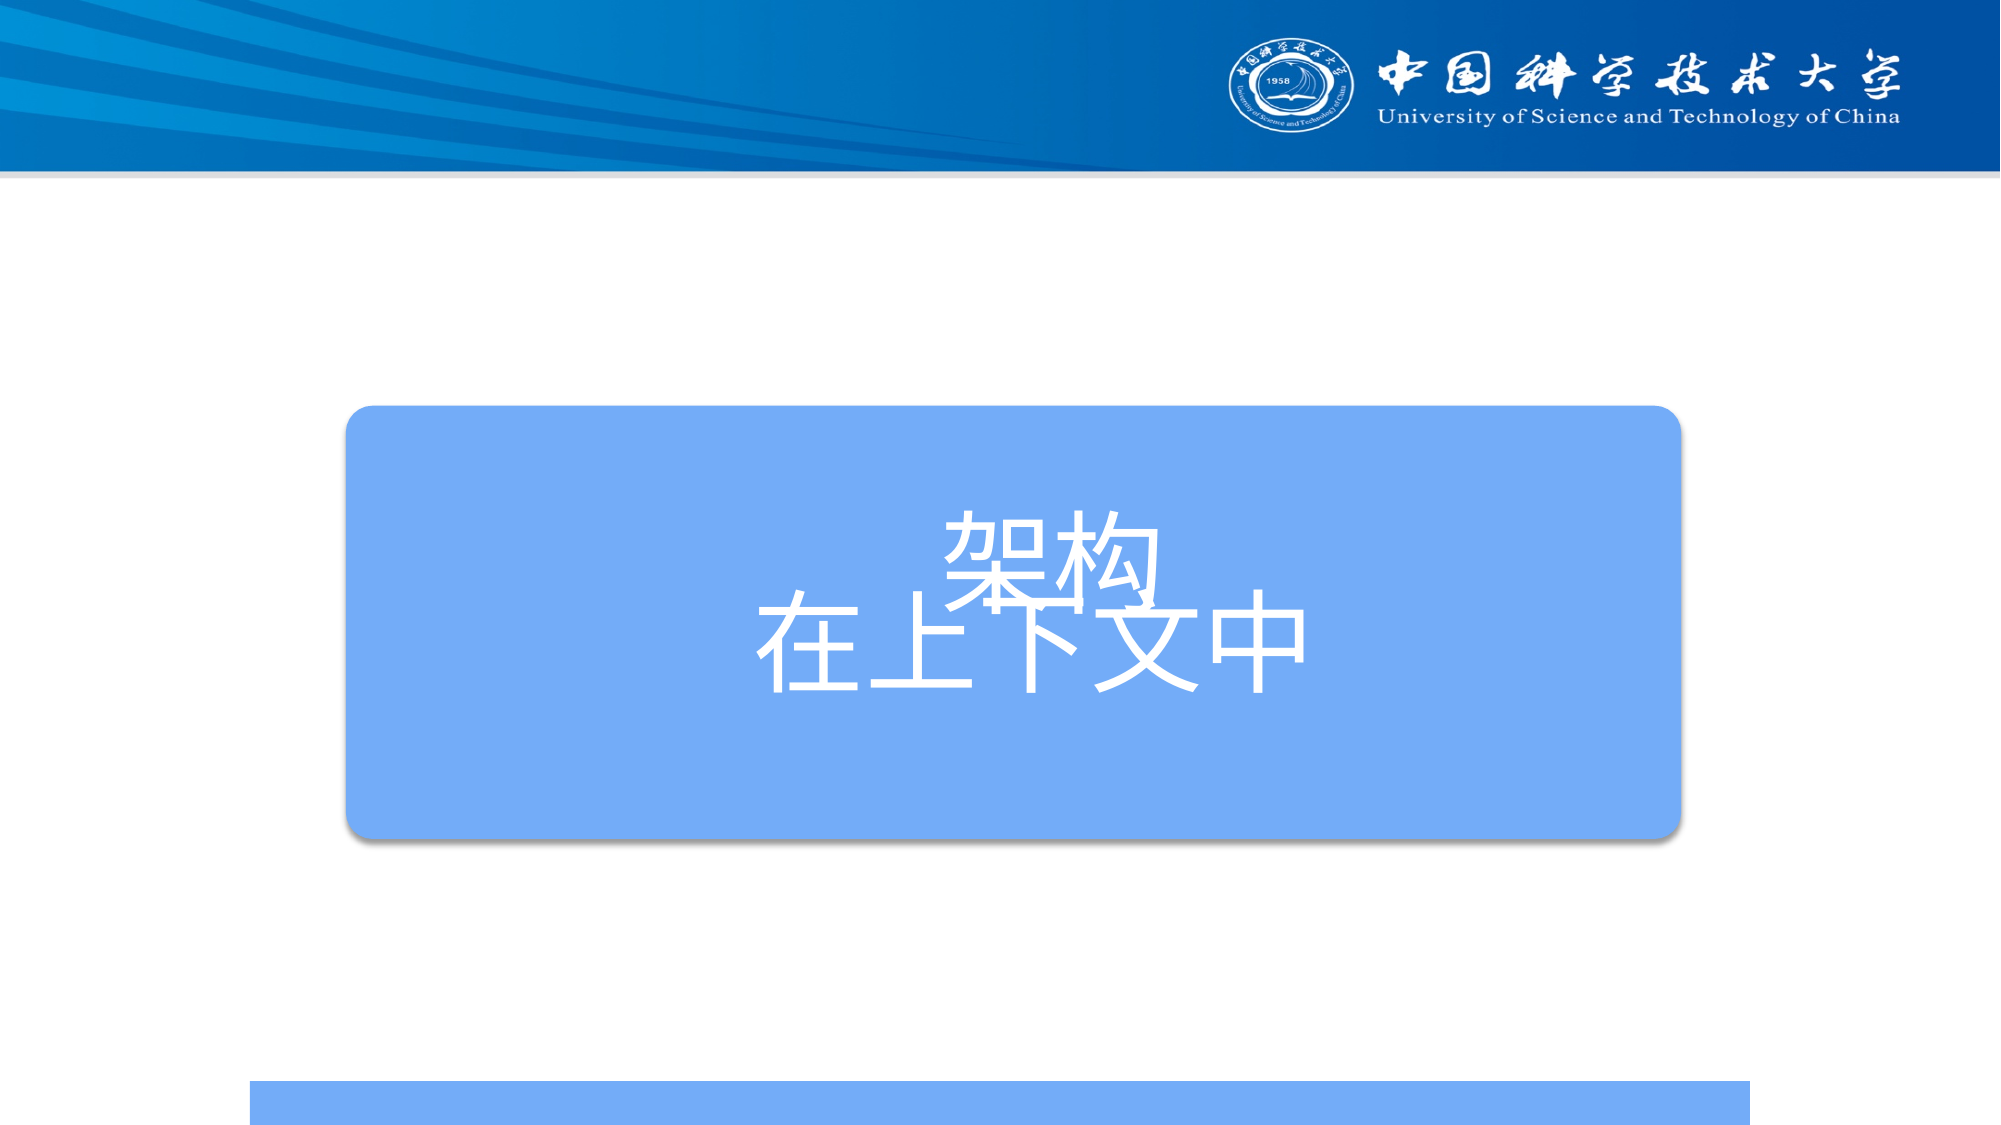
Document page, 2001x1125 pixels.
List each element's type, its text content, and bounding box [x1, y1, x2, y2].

text_box [345, 405, 1682, 839]
text_box [249, 1081, 1750, 1125]
text_box [335, 399, 1692, 855]
picture [0, 0, 2000, 1125]
title 架构 在上下文中 [487, 534, 1579, 723]
